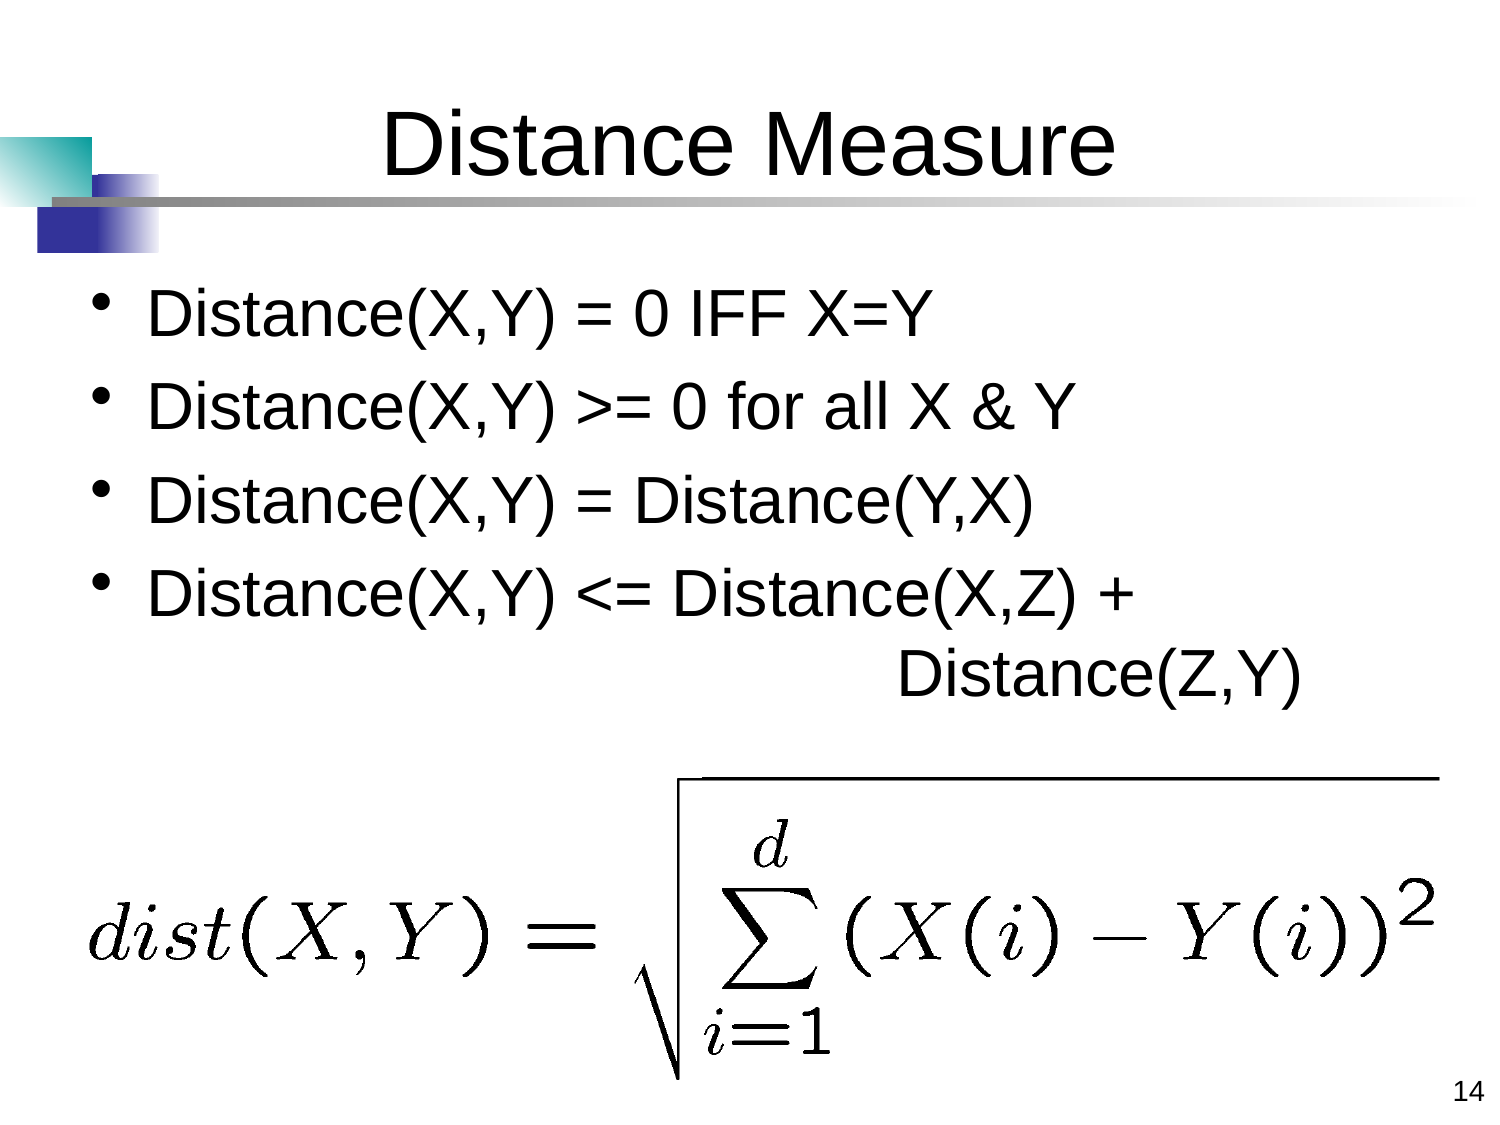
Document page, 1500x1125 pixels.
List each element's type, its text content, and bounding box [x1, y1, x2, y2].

picture [87, 774, 1442, 1084]
title Distance Measure [75, 45, 1425, 233]
list Distance(X,Y) = 0 IFF X=Y Distance(X,Y) >= 0 for all X & Y Distance(X,Y) = Distance(Y,X) Distance(X,Y) <= Distance(X,Z) + Distance(Z,Y) [75, 262, 1425, 1005]
